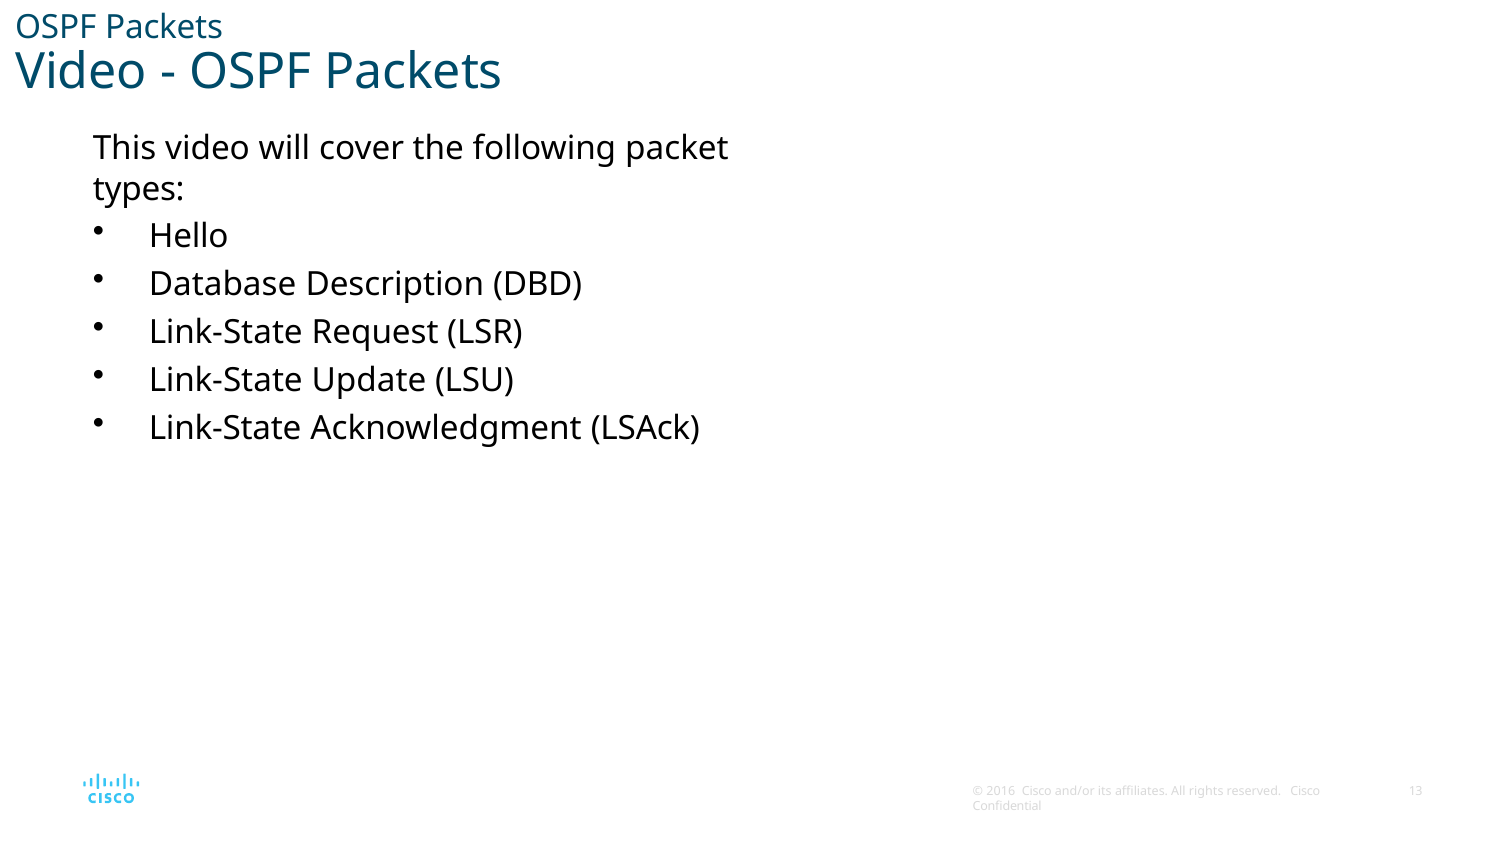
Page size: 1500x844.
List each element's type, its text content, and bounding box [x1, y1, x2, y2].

slide_number 10 [1402, 782, 1432, 844]
footer © 2016 Cisco and/or its affiliates. All rights reserved. Cisco Confidential [970, 782, 1381, 844]
title OSPF Packets Video - OSPF Packets [12, 9, 885, 153]
text_box This video will cover the following packet types: Hello Database Description (DBD) Link-State Request (LSR) Link-State Update (LSU) Link-State Acknowledgment (LSAck) [90, 116, 792, 447]
